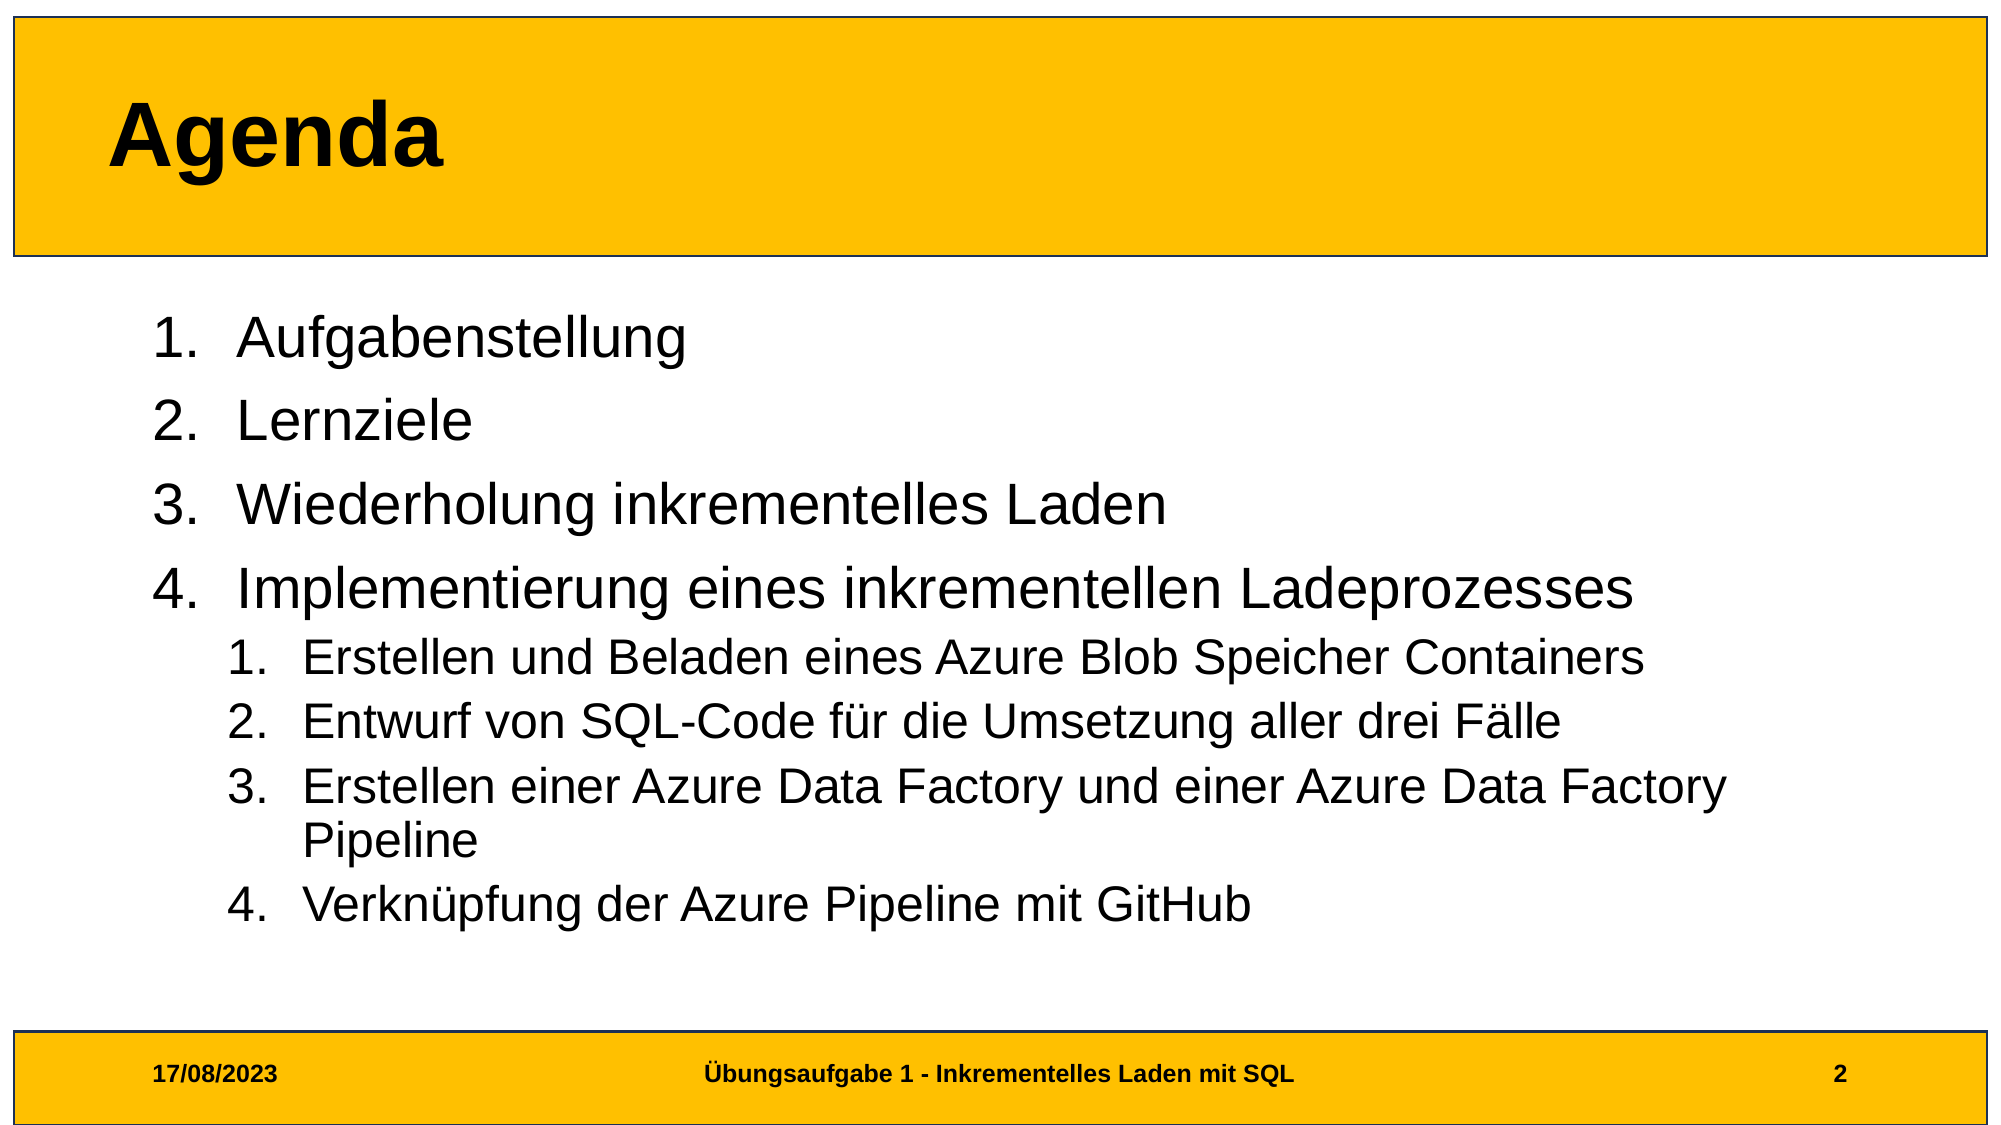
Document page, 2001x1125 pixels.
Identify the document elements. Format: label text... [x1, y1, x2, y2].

text_box [13, 1030, 1988, 1125]
text_box [13, 16, 1988, 257]
title Agenda [92, 27, 1973, 246]
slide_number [137, 1042, 588, 1103]
footer Übungsaufgabe 1 - Inkrementelles Laden mit SQL [662, 1042, 1338, 1103]
slide_number 2 [1412, 1042, 1863, 1103]
list Aufgabenstellung Lernziele Wiederholung inkrementelles Laden Implementierung eines inkrementellen Ladeprozesses Erstellen und Beladen eines Azure Blob Speicher Containers Entwurf von SQL-Code für die Umsetzung aller drei Fälle Erstellen einer Azure Data Factory und einer Azure Data Factory Pipeline Verknüpfung der Azure Pipeline mit GitHub [137, 299, 1863, 1014]
